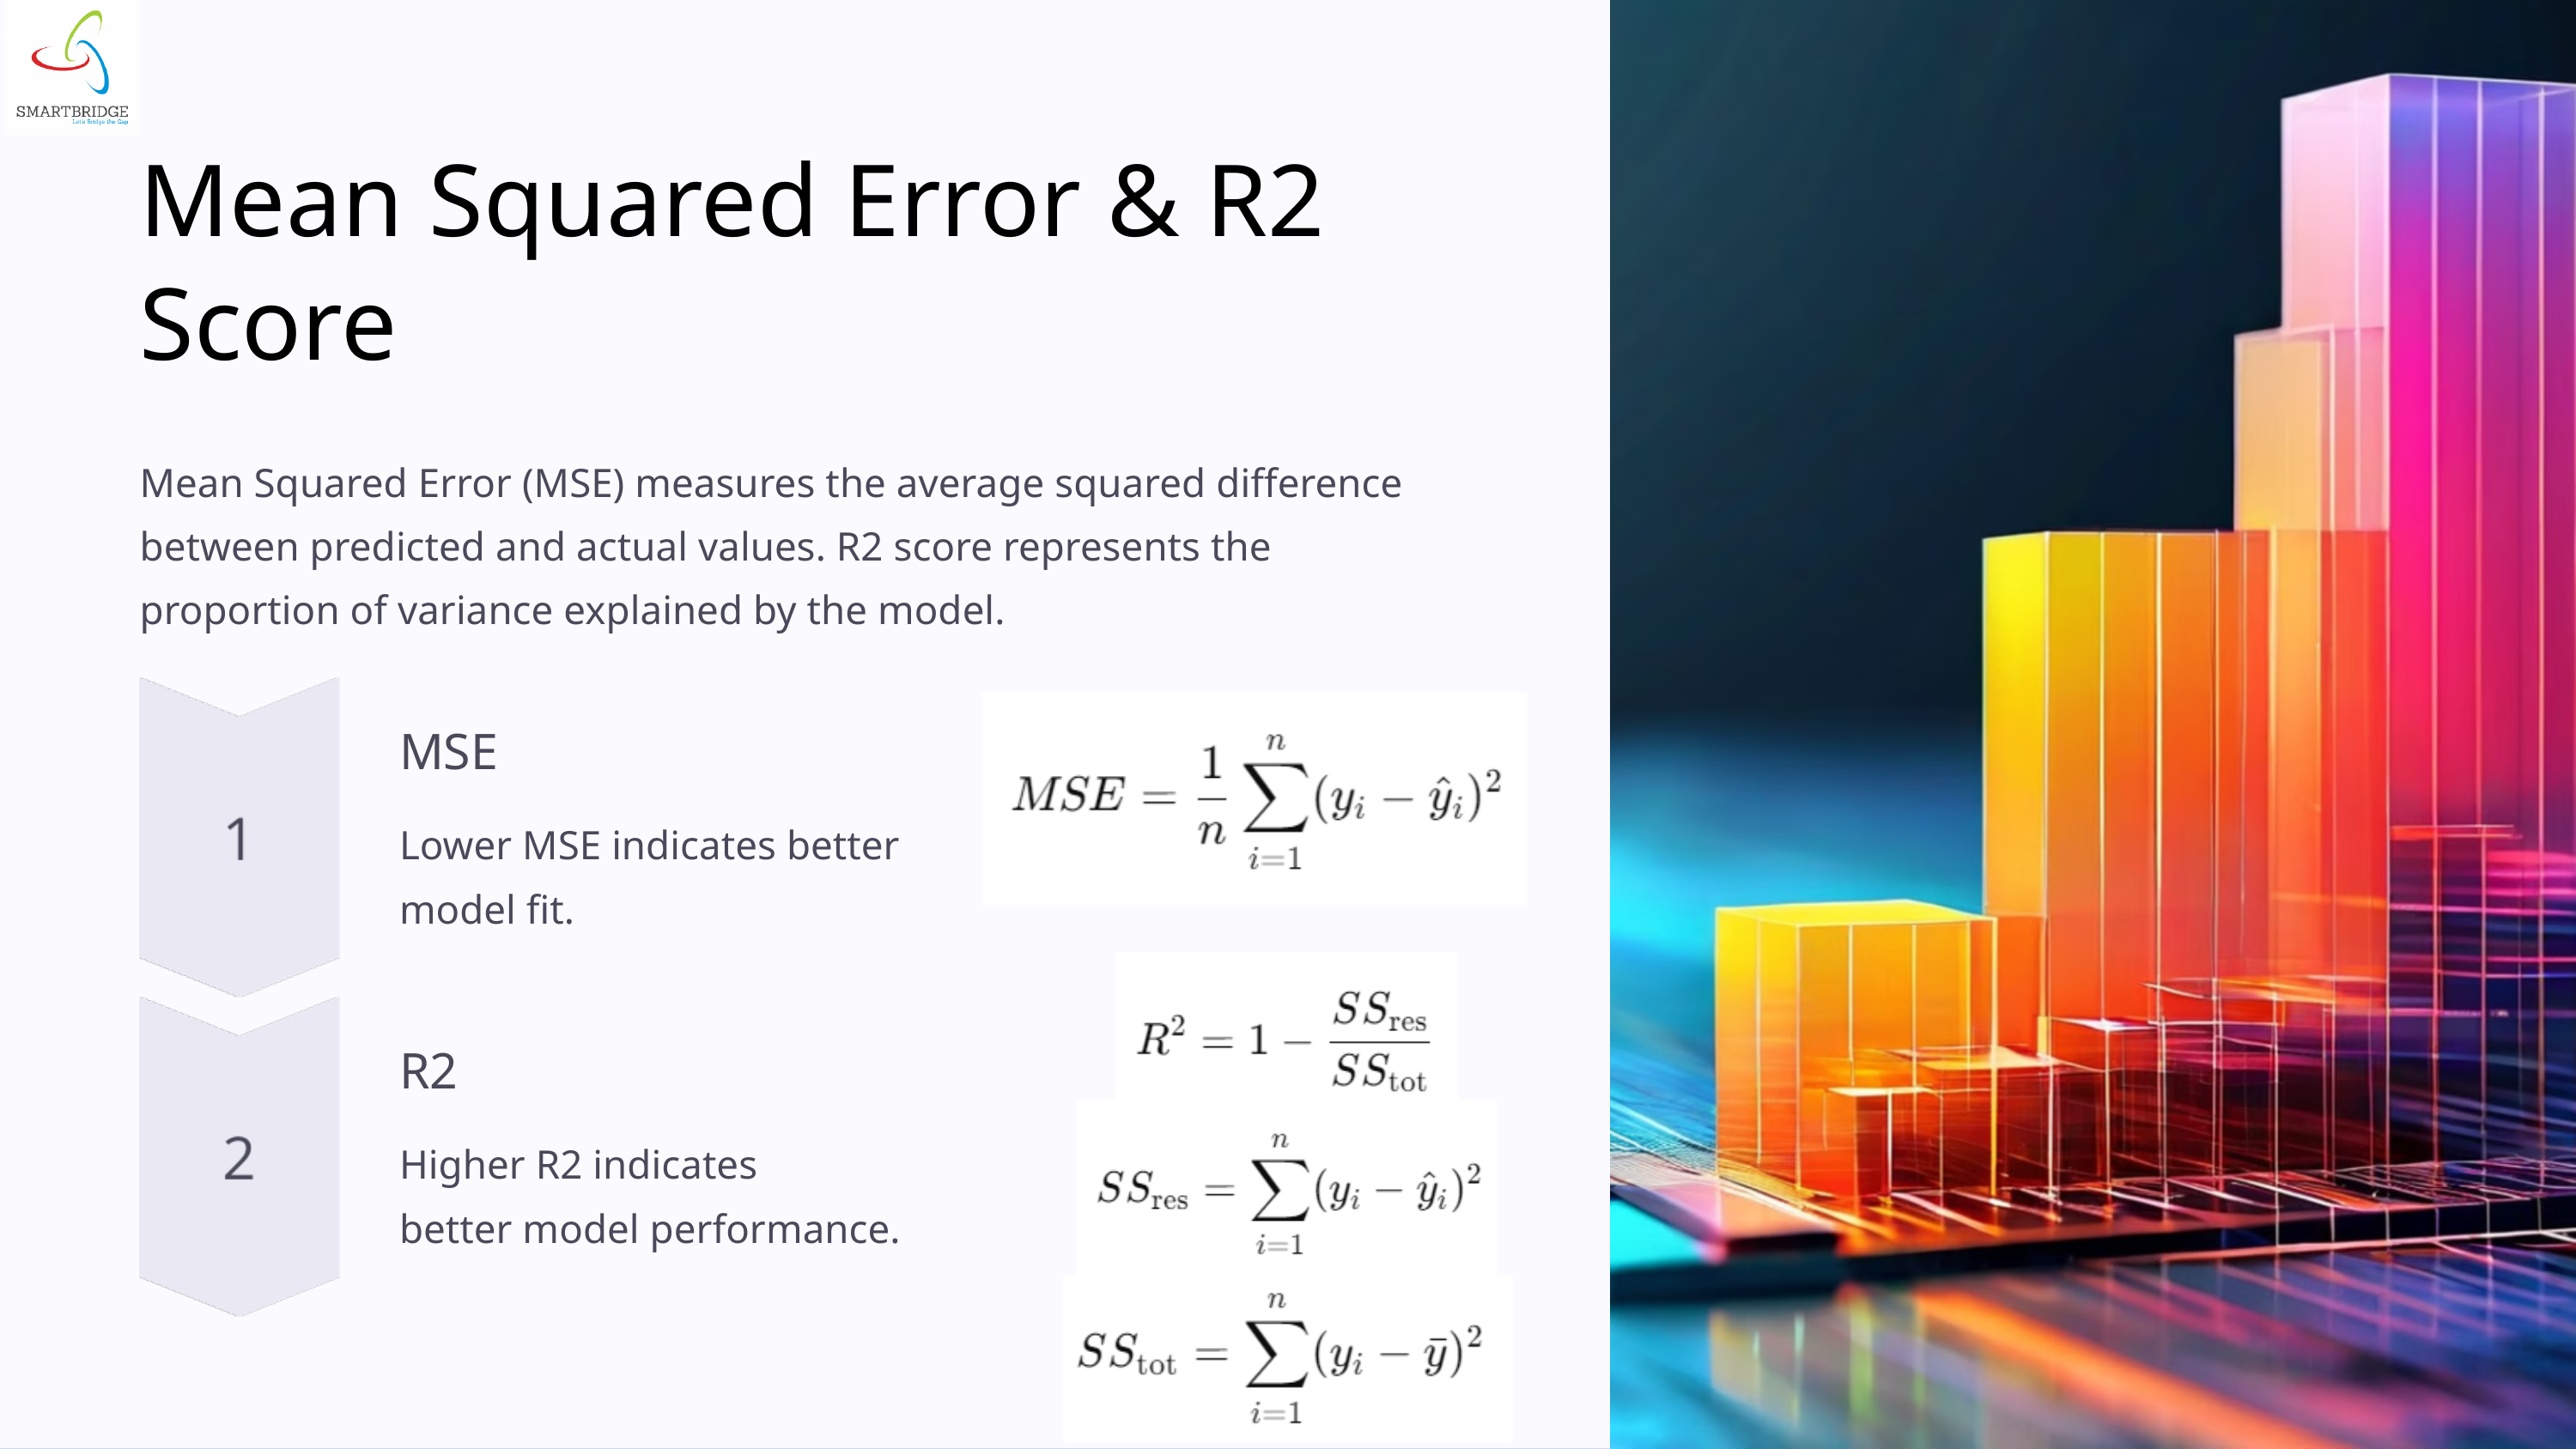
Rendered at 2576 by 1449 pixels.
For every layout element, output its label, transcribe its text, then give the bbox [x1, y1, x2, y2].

picture [1609, 0, 2576, 1449]
picture [981, 692, 1528, 905]
text_box Mean Squared Error (MSE) measures the average squared difference between predicted and actual values. R2 score represents the proportion of variance explained by the model. [139, 441, 1471, 634]
picture [4, 0, 140, 136]
text_box Mean Squared Error & R2 Score [139, 131, 1471, 382]
text_box Lower MSE indicates better model fit. [399, 803, 976, 869]
text_box R2 [399, 1037, 899, 1100]
picture [139, 677, 340, 1317]
text_box MSE [399, 718, 899, 780]
text_box Higher R2 indicates better model performance. [399, 1123, 1072, 1188]
picture [1063, 952, 1513, 1443]
